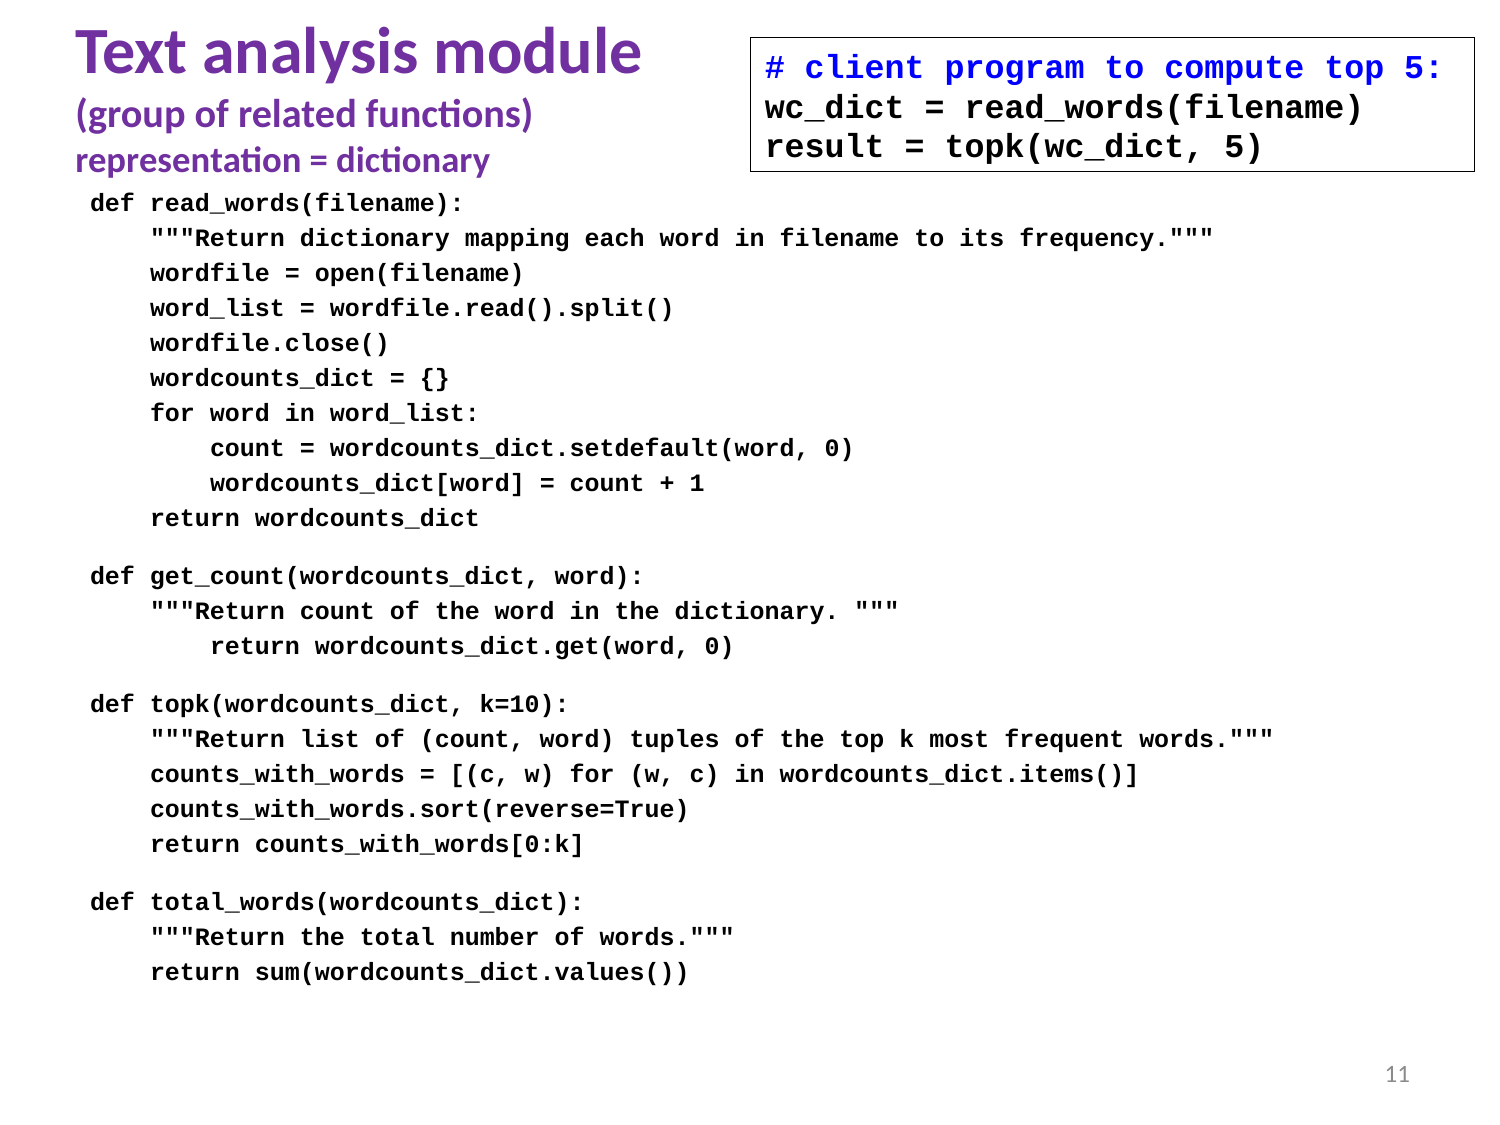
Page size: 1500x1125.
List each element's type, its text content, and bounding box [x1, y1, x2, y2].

text_box # client program to compute top 5: wc_dict = read_words(filename) result = topk(wc_dict, 5) [750, 37, 1475, 172]
list def read_words(filename): """Return dictionary mapping each word in filename to its frequency.""" wordfile = open(filename) word_list = wordfile.read().split() wordfile.close() wordcounts_dict = {} for word in word_list: count = wordcounts_dict.setdefault(word, 0) wordcounts_dict[word] = count + 1 return wordcounts_dict def get_count(wordcounts_dict, word): """Return count of the word in the dictionary. """ return wordcounts_dict.get(word, 0) def topk(wordcounts_dict, k=10): """Return list of (count, word) tuples of the top k most frequent words.""" counts_with_words = [(c, w) for (w, c) in wordcounts_dict.items()] counts_with_words.sort(reverse=True) return counts_with_words[0:k] def total_words(wordcounts_dict): """Return the total number of words.""" return sum(wordcounts_dict.values()) [75, 178, 1500, 1125]
slide_number 11 [1074, 1042, 1425, 1103]
title Text analysis module (group of related functions) representation = dictionary [60, 0, 786, 188]
